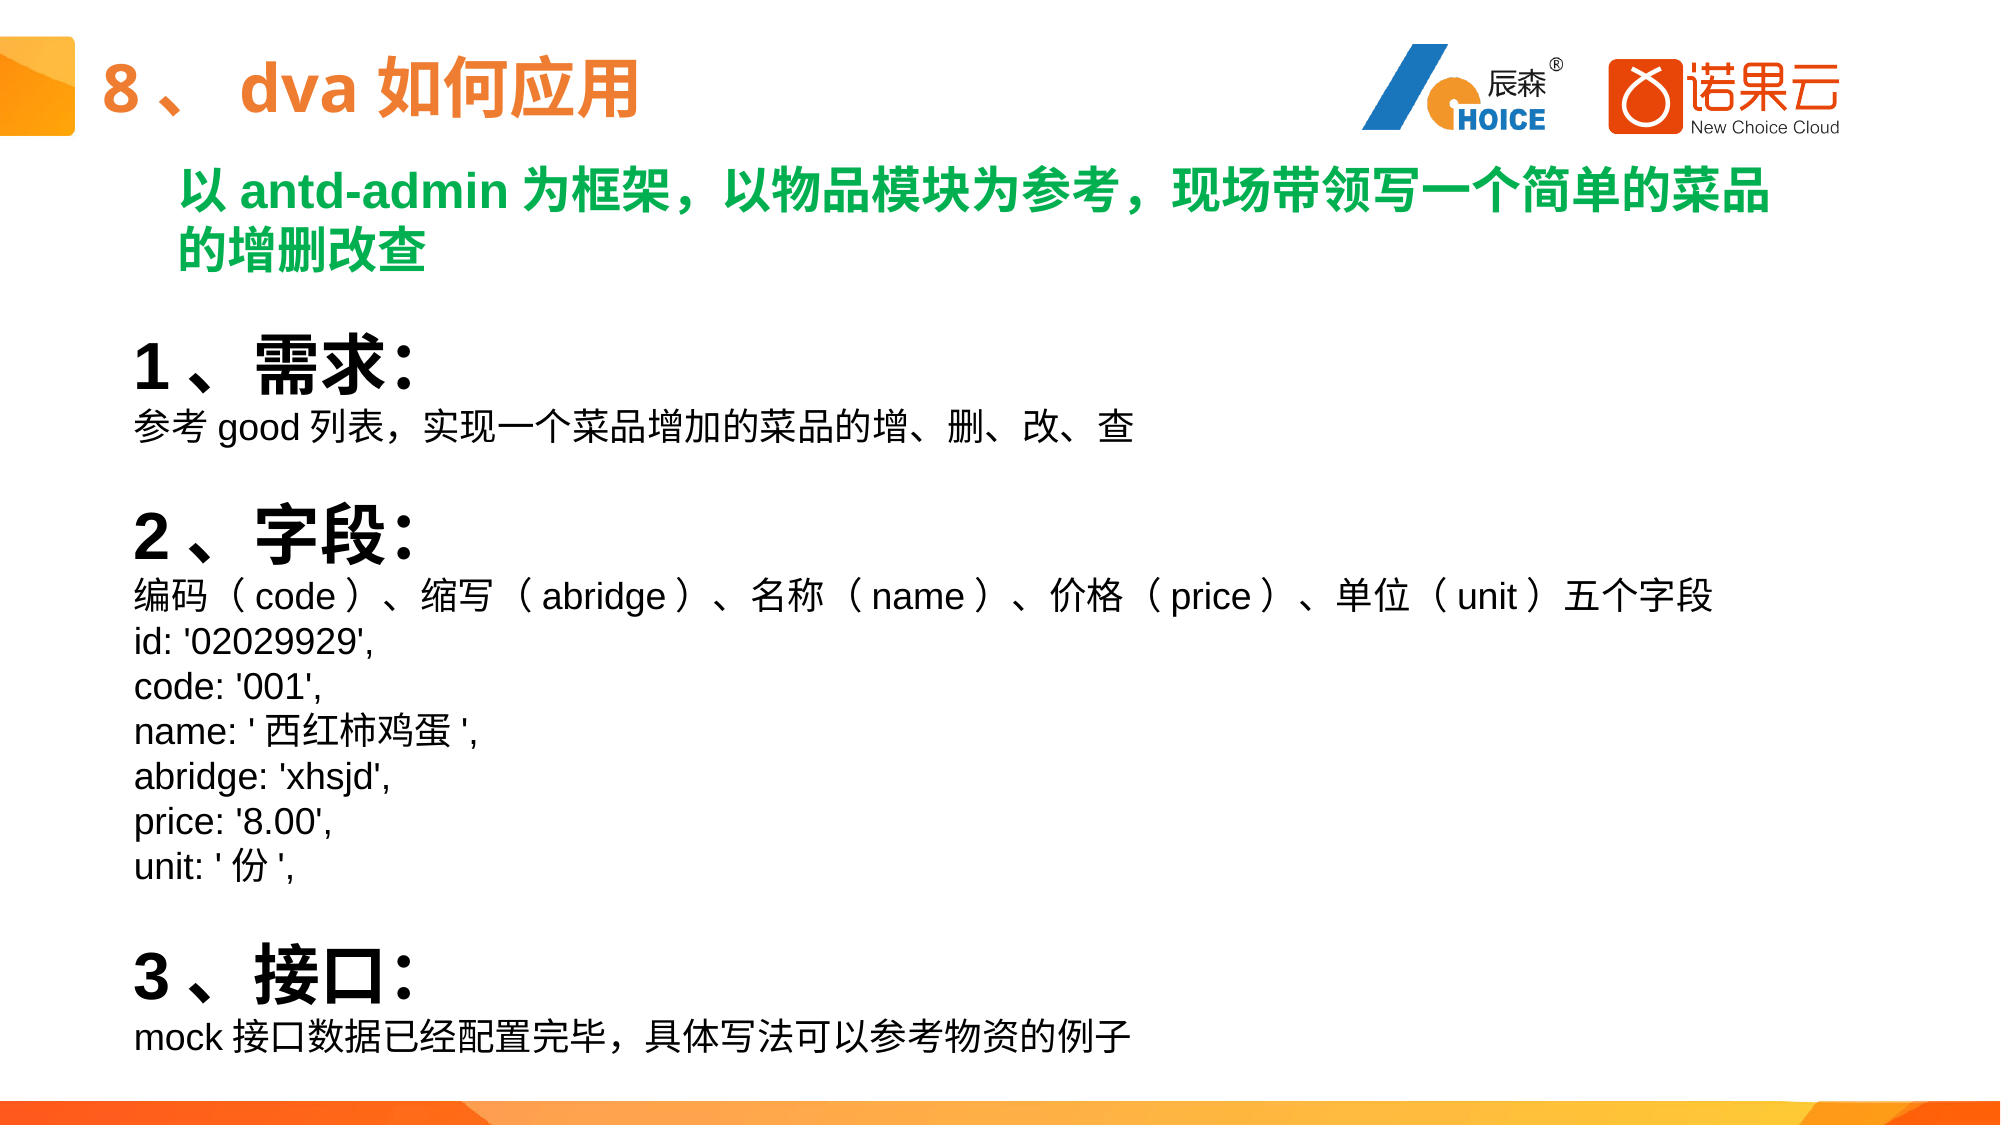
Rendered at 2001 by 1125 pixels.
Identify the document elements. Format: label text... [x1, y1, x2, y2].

text_box 1、需求： 参考good列表，实现一个菜品增加的菜品的增、删、改、查 2、字段： 编码（code）、缩写（abridge）、名称（name）、价格（price）、单位（unit）五个字段 id: '02029929', code: '001', name: '西红柿鸡蛋', abridge: 'xhsjd', price: '8.00', unit: '份', 3、接口： mock接口数据已经配置完毕，具体写法可以参考物资的例子 [119, 315, 1729, 1065]
title 8、dva如何应用 [87, 41, 859, 135]
text_box 以antd-admin为框架，以物品模块为参考，现场带领写一个简单的菜品的增删改查 [162, 151, 1820, 331]
picture [0, 0, 2001, 1125]
